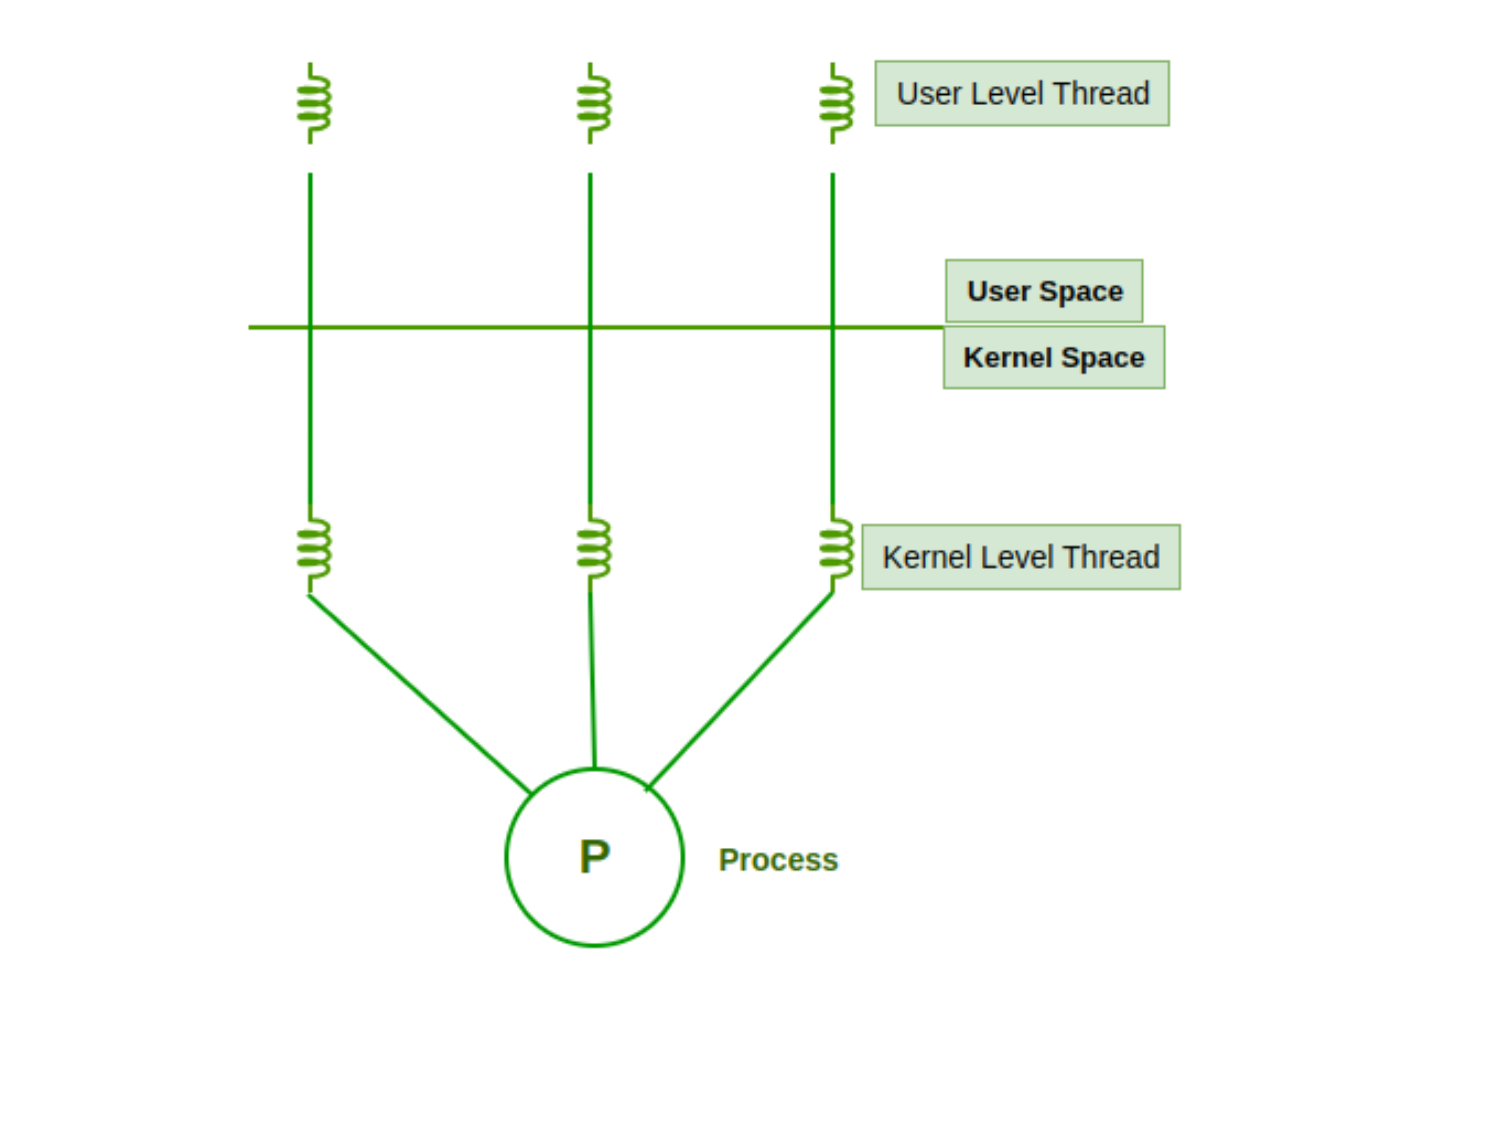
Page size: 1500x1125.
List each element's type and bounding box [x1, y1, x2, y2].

picture [149, 0, 1251, 1017]
